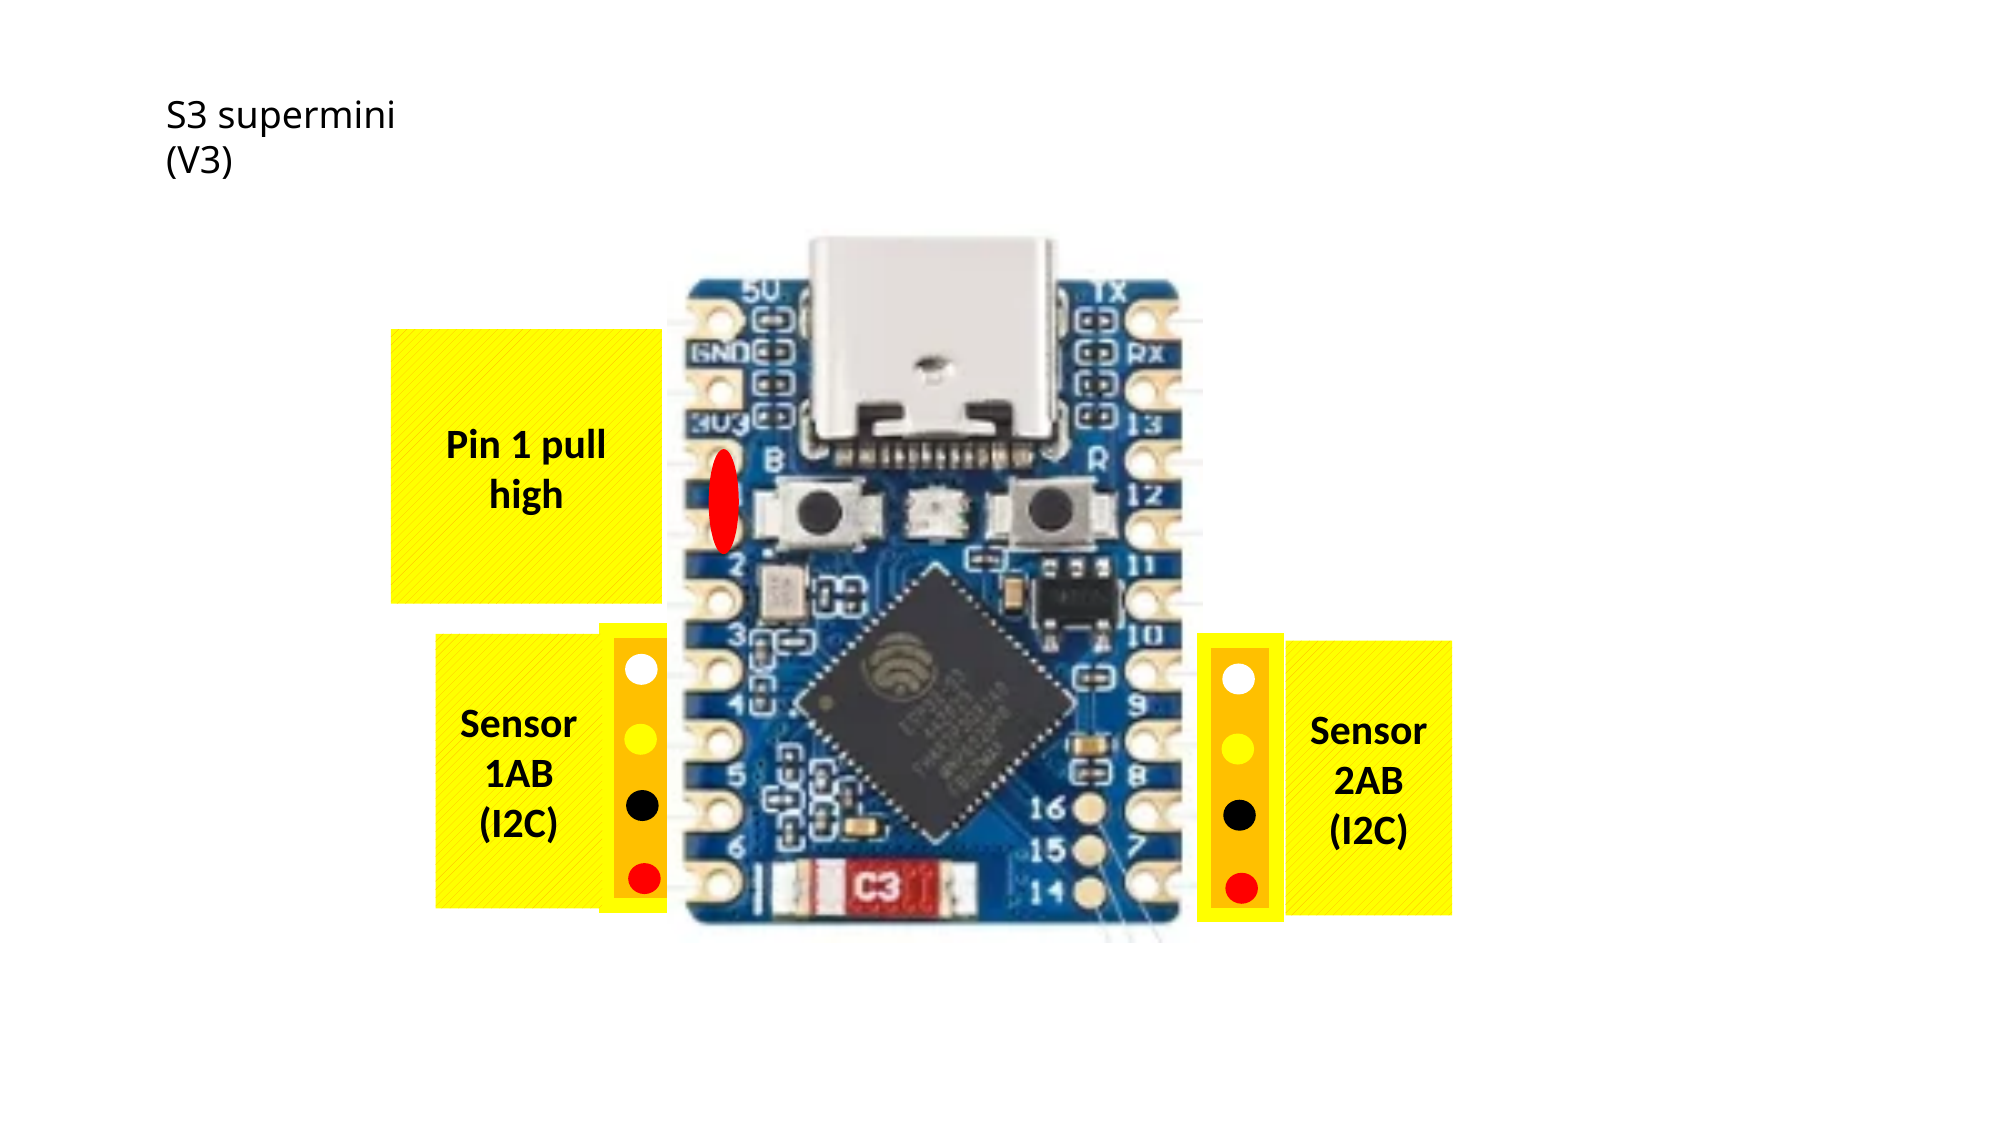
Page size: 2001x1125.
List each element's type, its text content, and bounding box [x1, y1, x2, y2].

text_box [1203, 639, 1277, 916]
text_box Sensor 2AB (I2C) [1284, 640, 1453, 916]
text_box [1224, 871, 1259, 905]
text_box [1222, 798, 1257, 832]
text_box [606, 630, 667, 906]
text_box [1220, 732, 1256, 766]
text_box [623, 722, 658, 756]
text_box [627, 862, 662, 896]
text_box S3 supermini (V3) [151, 83, 450, 189]
text_box [625, 788, 660, 823]
picture [667, 224, 1203, 943]
text_box [1221, 662, 1256, 696]
text_box Pin 1 pull high [390, 328, 663, 605]
text_box [624, 652, 659, 686]
text_box Sensor 1AB (I2C) [434, 633, 603, 909]
